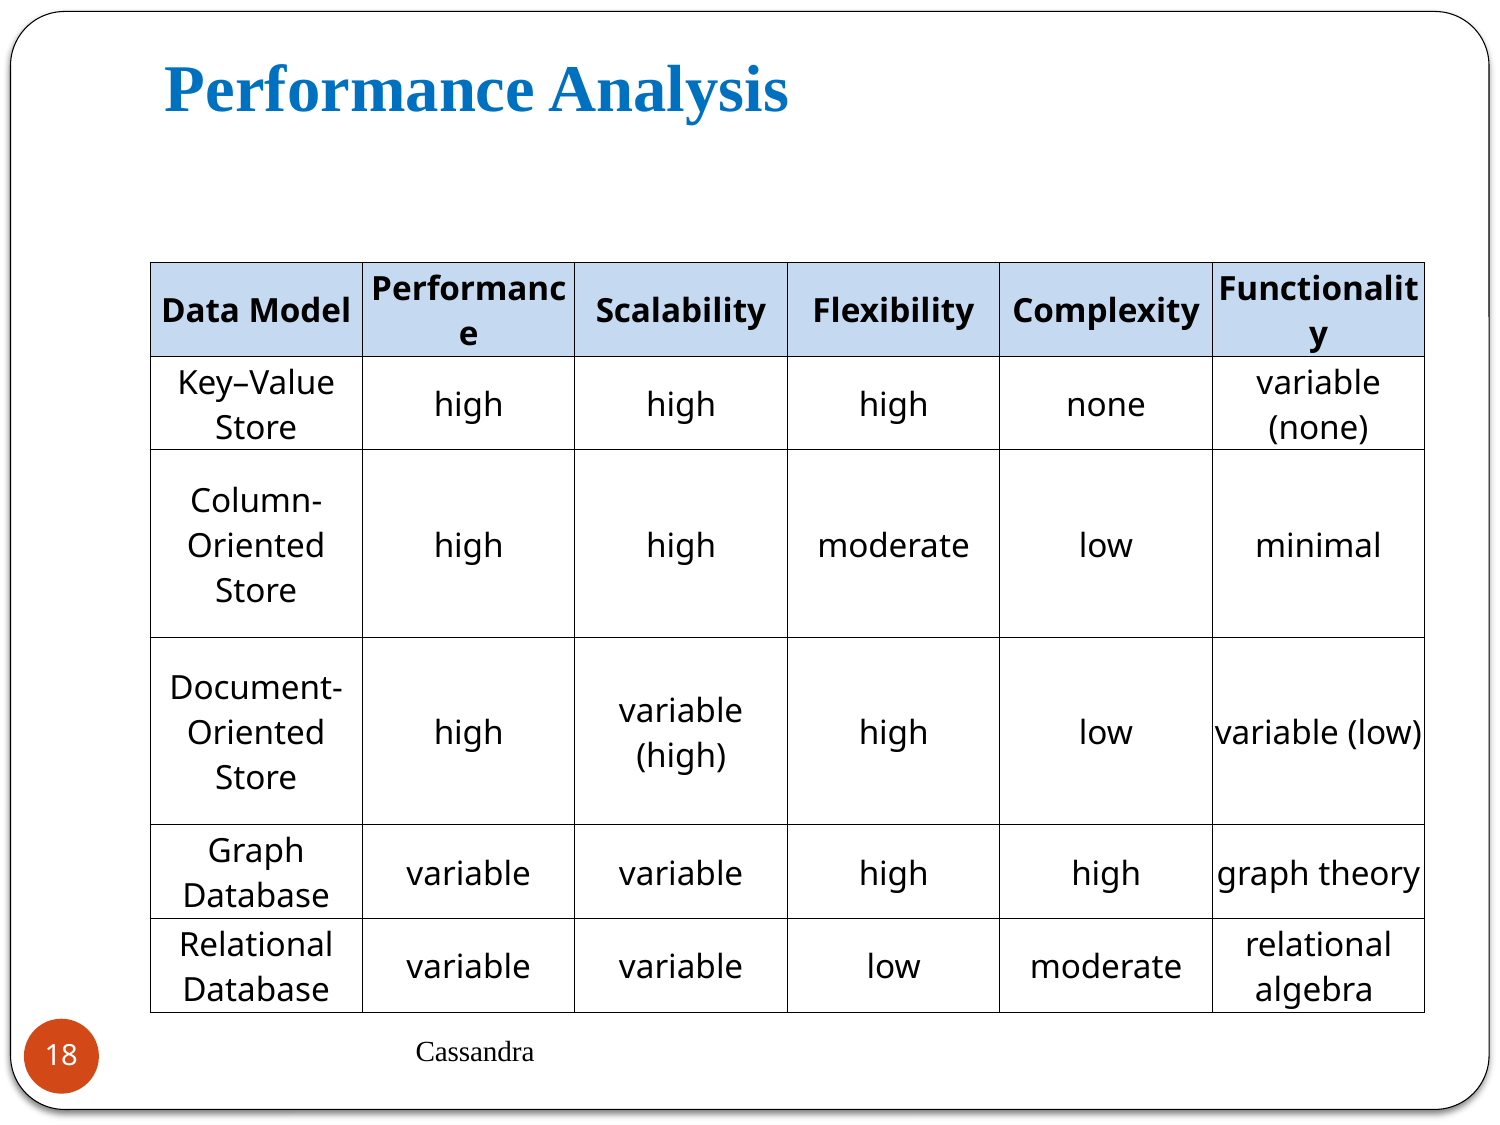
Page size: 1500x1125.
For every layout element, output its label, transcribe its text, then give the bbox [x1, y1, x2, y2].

table_cell variable [575, 825, 787, 918]
table_cell none [1000, 357, 1212, 449]
slide_number 18 [23, 1018, 99, 1094]
table_cell variable [575, 919, 787, 1012]
table_cell high [575, 450, 787, 637]
footer Cassandra [150, 1013, 800, 1088]
table_cell variable (low) [1213, 638, 1424, 824]
table_header Flexibility [788, 263, 999, 356]
table_header Functionality [1213, 263, 1424, 356]
table_cell relational algebra [1213, 919, 1424, 1012]
table_cell high [788, 638, 999, 824]
table_cell Key–Value Store [151, 357, 362, 449]
table_cell minimal [1213, 450, 1424, 637]
table_cell high [363, 357, 574, 449]
table_cell high [363, 450, 574, 637]
table_header Complexity [1000, 263, 1212, 356]
table_cell low [1000, 450, 1212, 637]
table_cell Column-Oriented Store [151, 450, 362, 637]
table_cell Graph Database [151, 825, 362, 918]
table_header Scalability [575, 263, 787, 356]
table_cell high [788, 357, 999, 449]
table_cell high [788, 825, 999, 918]
table_cell moderate [788, 450, 999, 637]
table_cell variable (high) [575, 638, 787, 824]
table_cell moderate [1000, 919, 1212, 1012]
table_header Data Model [151, 263, 362, 356]
table_cell variable [363, 919, 574, 1012]
text_box Performance Analysis [149, 37, 1350, 133]
table_cell high [575, 357, 787, 449]
table_header Performance [363, 263, 574, 356]
table_cell high [1000, 825, 1212, 918]
table_cell low [788, 919, 999, 1012]
table_cell variable (none) [1213, 357, 1424, 449]
table_cell high [363, 638, 574, 824]
table_cell graph theory [1213, 825, 1424, 918]
table_cell Relational Database [151, 919, 362, 1012]
table_cell low [1000, 638, 1212, 824]
table_cell Document-Oriented Store [151, 638, 362, 824]
table_cell variable [363, 825, 574, 918]
